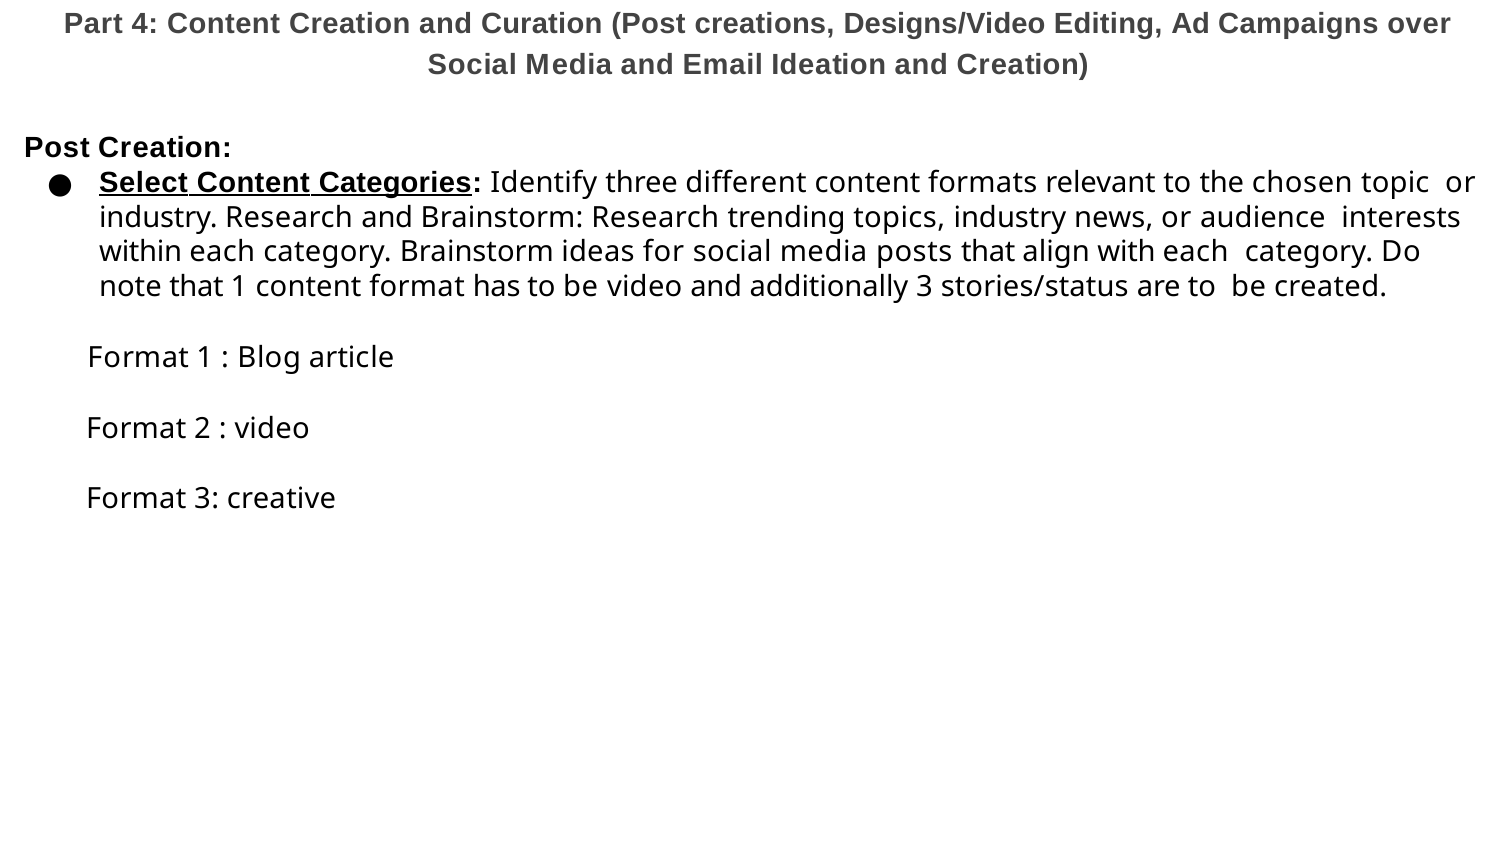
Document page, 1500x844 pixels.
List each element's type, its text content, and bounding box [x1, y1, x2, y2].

text_box Part 4: Content Creation and Curation (Post creations, Designs/Video Editing, Ad Campaigns over Social Media and Email Ideation and Creation) Post Creation: Select Content Categories: Identify three different content formats relevant to the chosen topic or industry. Research and Brainstorm: Research trending topics, industry news, or audience interests within each category. Brainstorm ideas for social media posts that align with each category. Do note that 1 content format has to be video and additionally 3 stories/status are to be created. Format 1 : Blog article Format 2 : video Format 3: creative [0, 0, 1500, 844]
